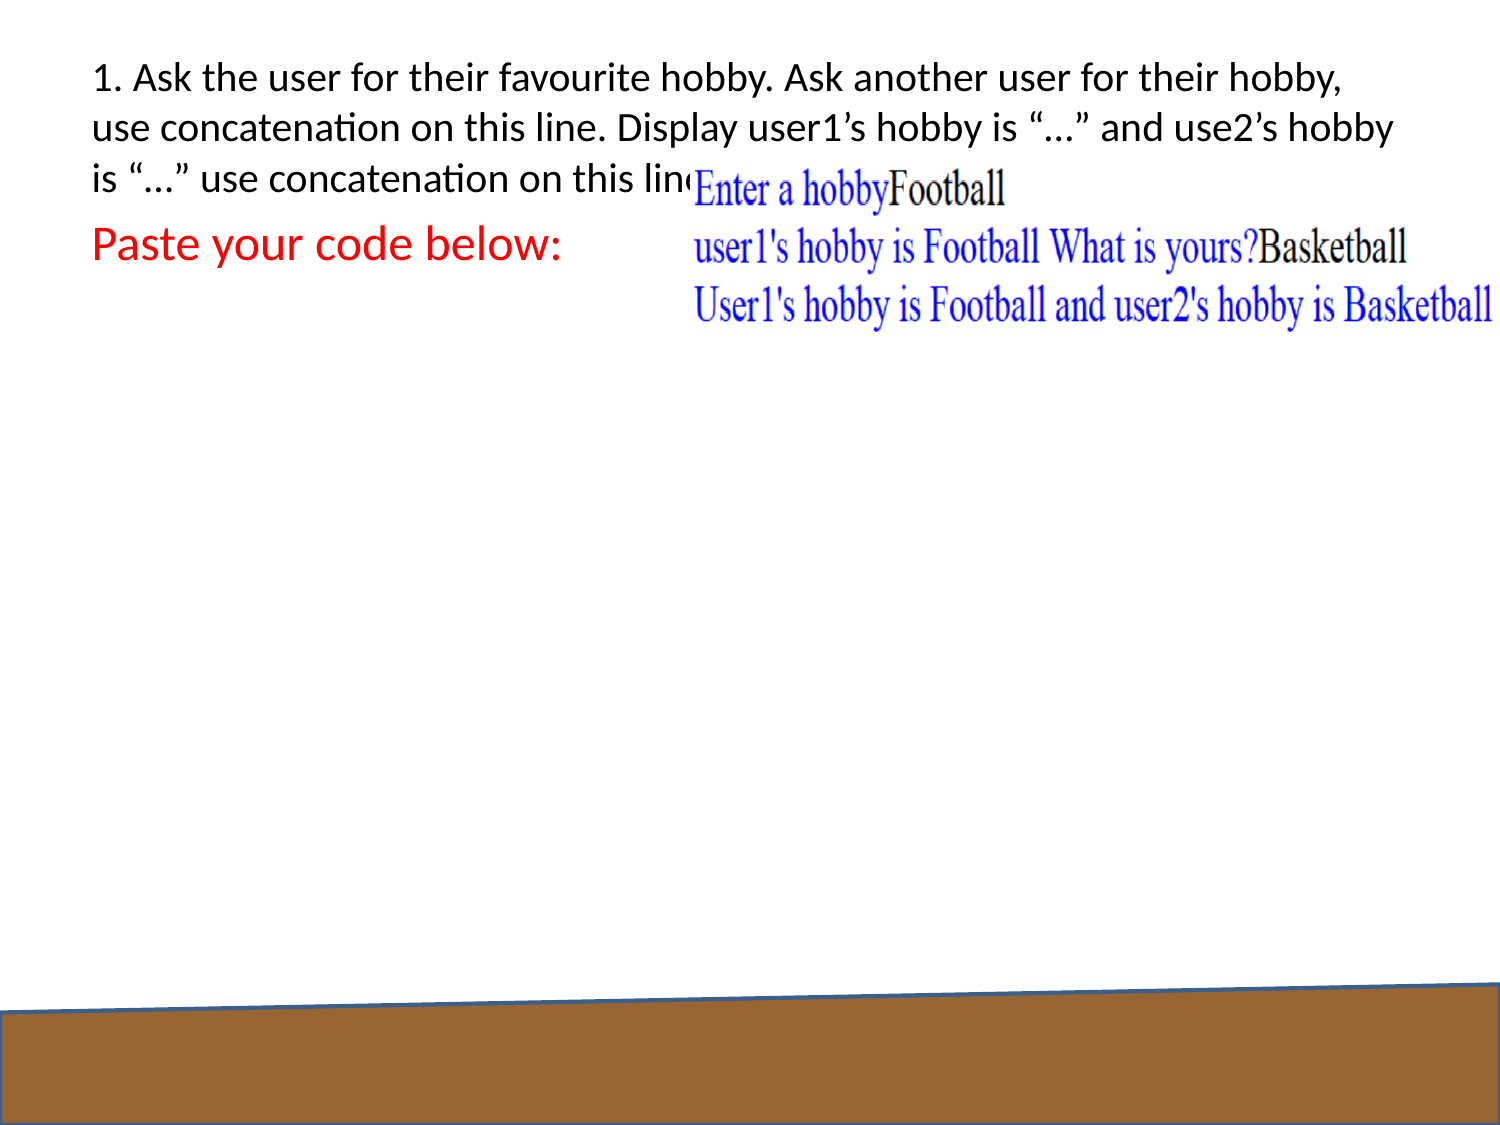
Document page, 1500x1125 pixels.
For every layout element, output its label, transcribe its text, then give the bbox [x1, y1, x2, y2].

list 1. Ask the user for their favourite hobby. Ask another user for their hobby, use concatenation on this line. Display user1’s hobby is “…” and use2’s hobby is “…” use concatenation on this line. Paste your code below: [76, 42, 1427, 786]
picture [690, 160, 1495, 334]
